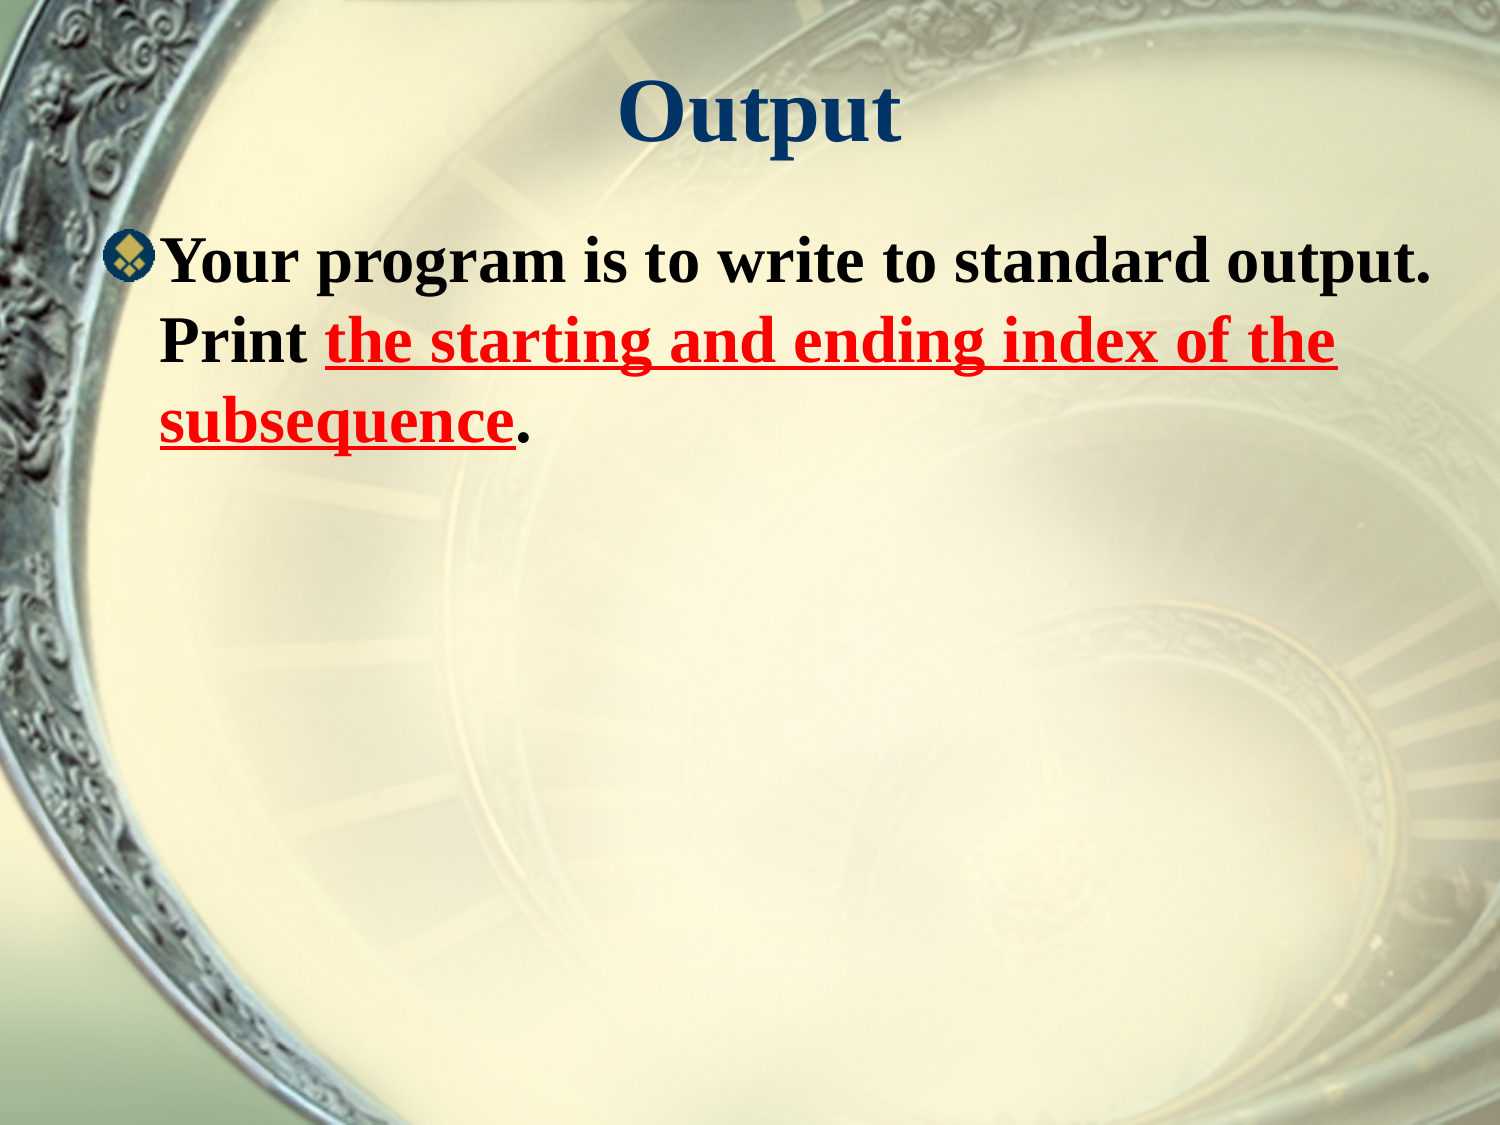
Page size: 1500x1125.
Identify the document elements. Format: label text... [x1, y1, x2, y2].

picture [0, 0, 1500, 1125]
title Output [159, 54, 1360, 192]
list Your program is to write to standard output. Print the starting and ending index of the subsequence. [88, 208, 1483, 1035]
